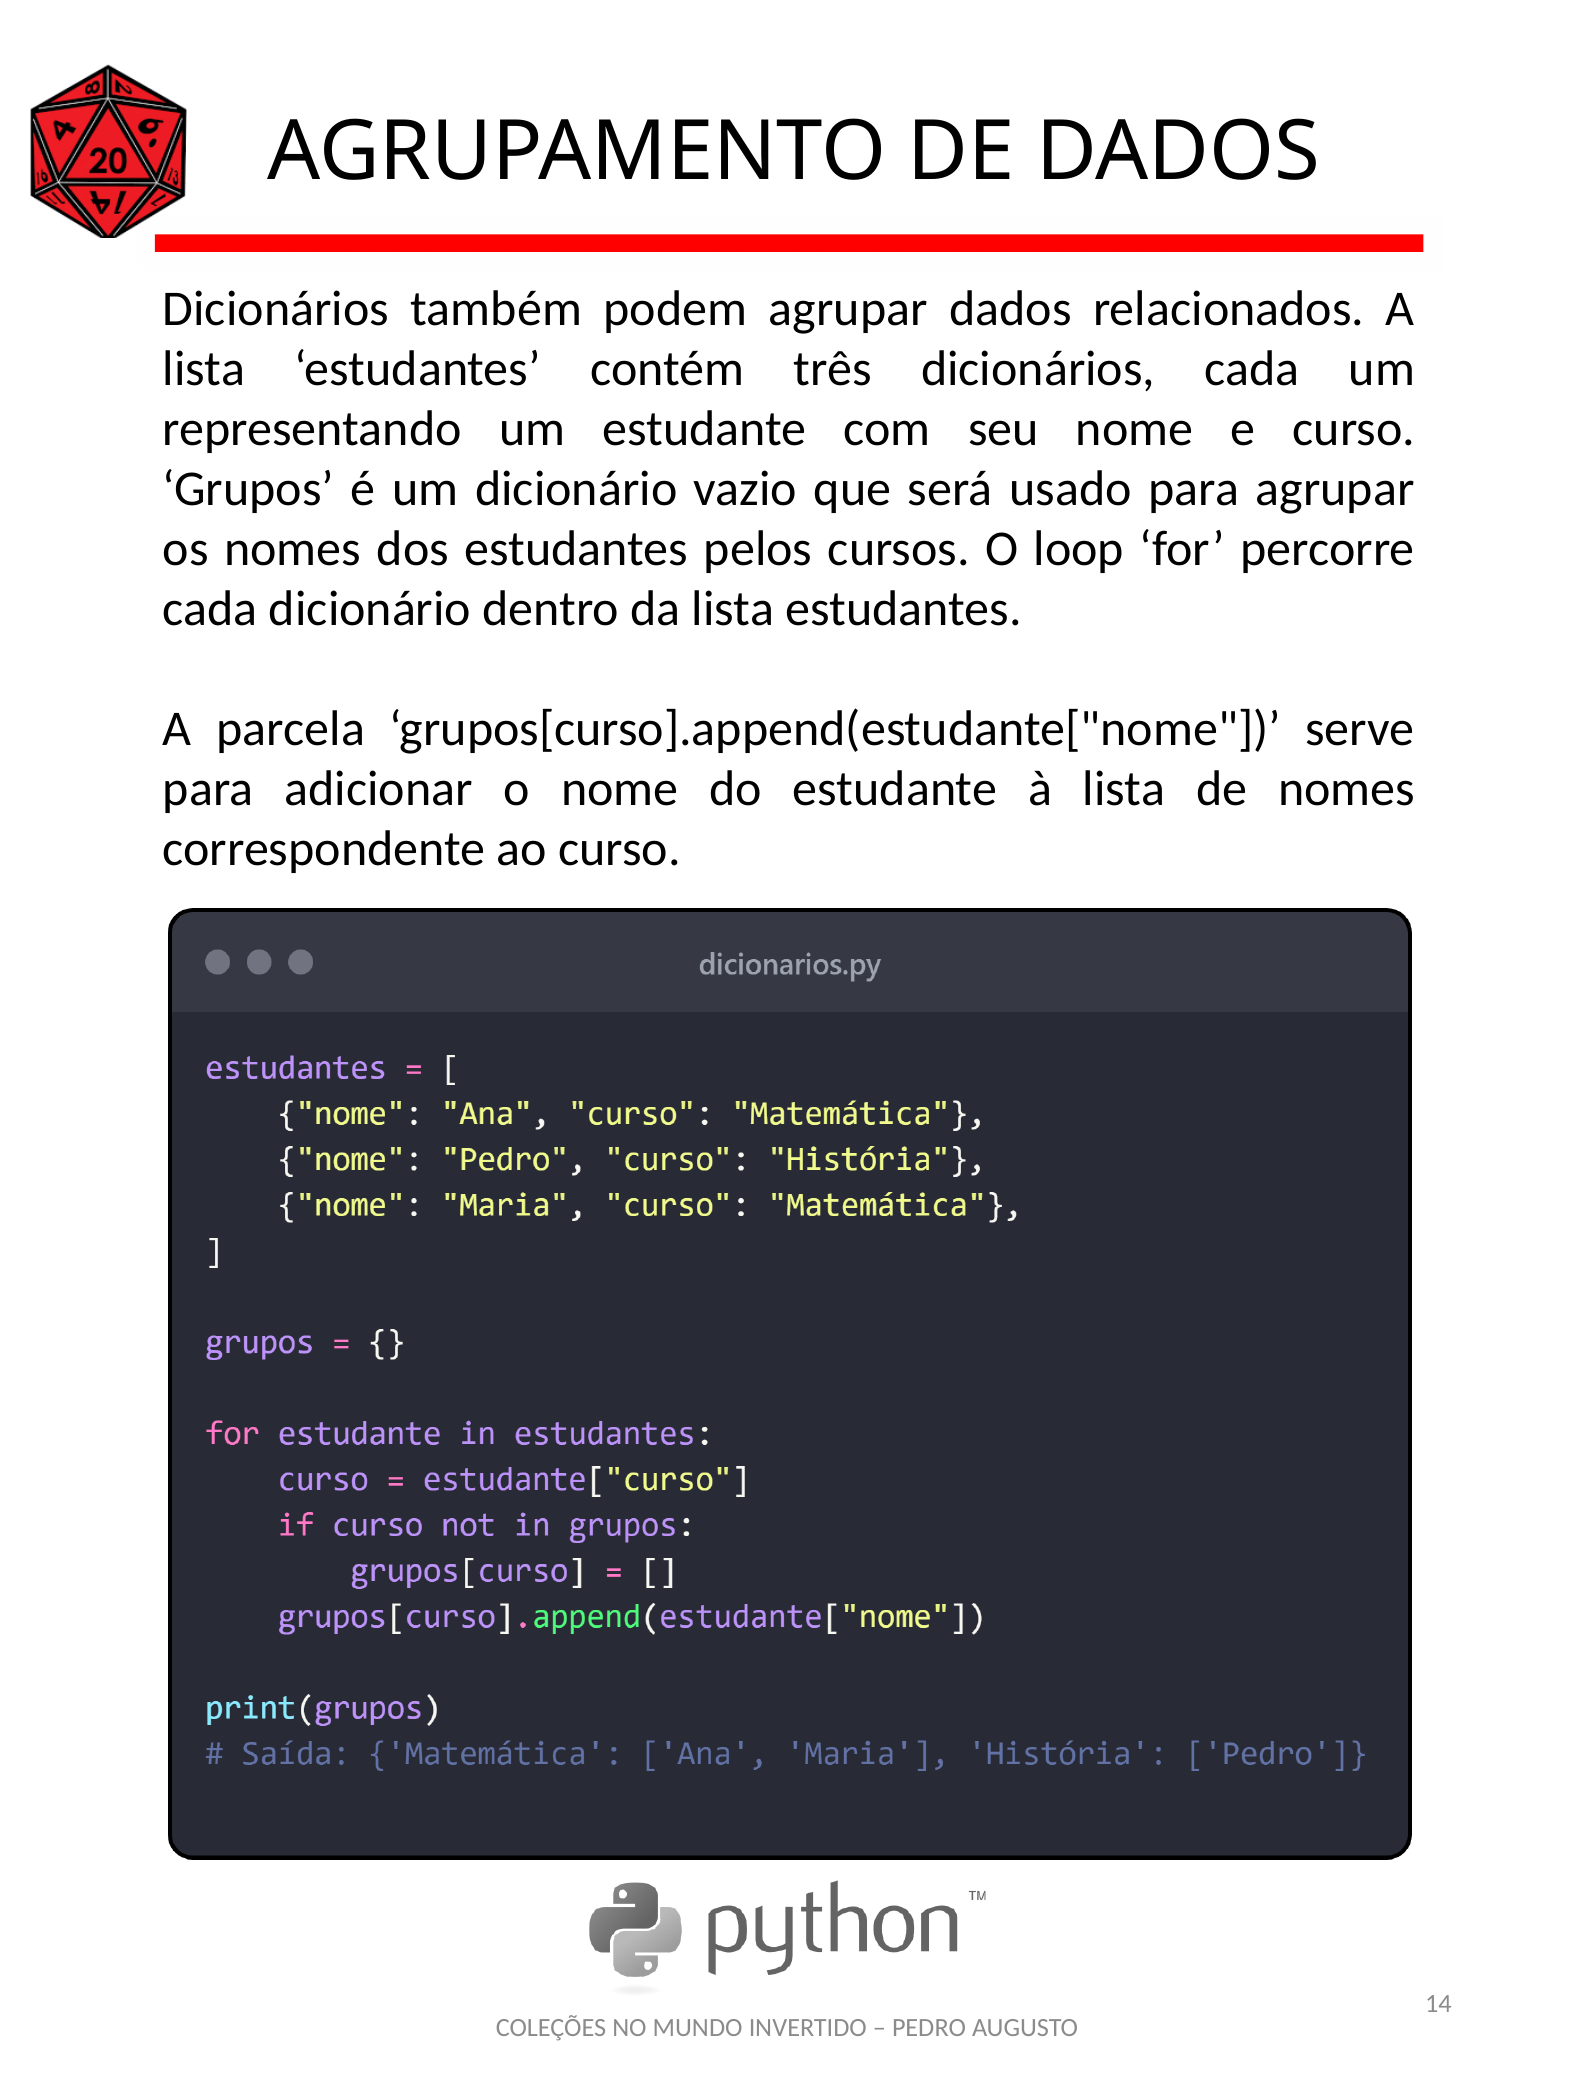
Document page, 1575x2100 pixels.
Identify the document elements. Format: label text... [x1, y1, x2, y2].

text_box AGRUPAMENTO DE DADOS [188, 89, 1436, 204]
picture [25, 64, 188, 238]
text_box Dicionários também podem agrupar dados relacionados. A lista ‘estudantes’ contém três dicionários, cada um representando um estudante com seu nome e curso. ‘Grupos’ é um dicionário vazio que será usado para agrupar os nomes dos estudantes pelos cursos. O loop ‘for’ percorre cada dicionário dentro da lista estudantes. A parcela ‘grupos[curso].append(estudante["nome"])’ serve para adicionar o nome do estudante à lista de nomes correspondente ao curso. [148, 271, 1431, 864]
text_box [154, 233, 1424, 253]
footer COLEÇÕES NO MUNDO INVERTIDO – PEDRO AUGUSTO [463, 1970, 1111, 2082]
picture [47, 864, 1532, 1998]
slide_number 14 [1112, 1946, 1467, 2059]
